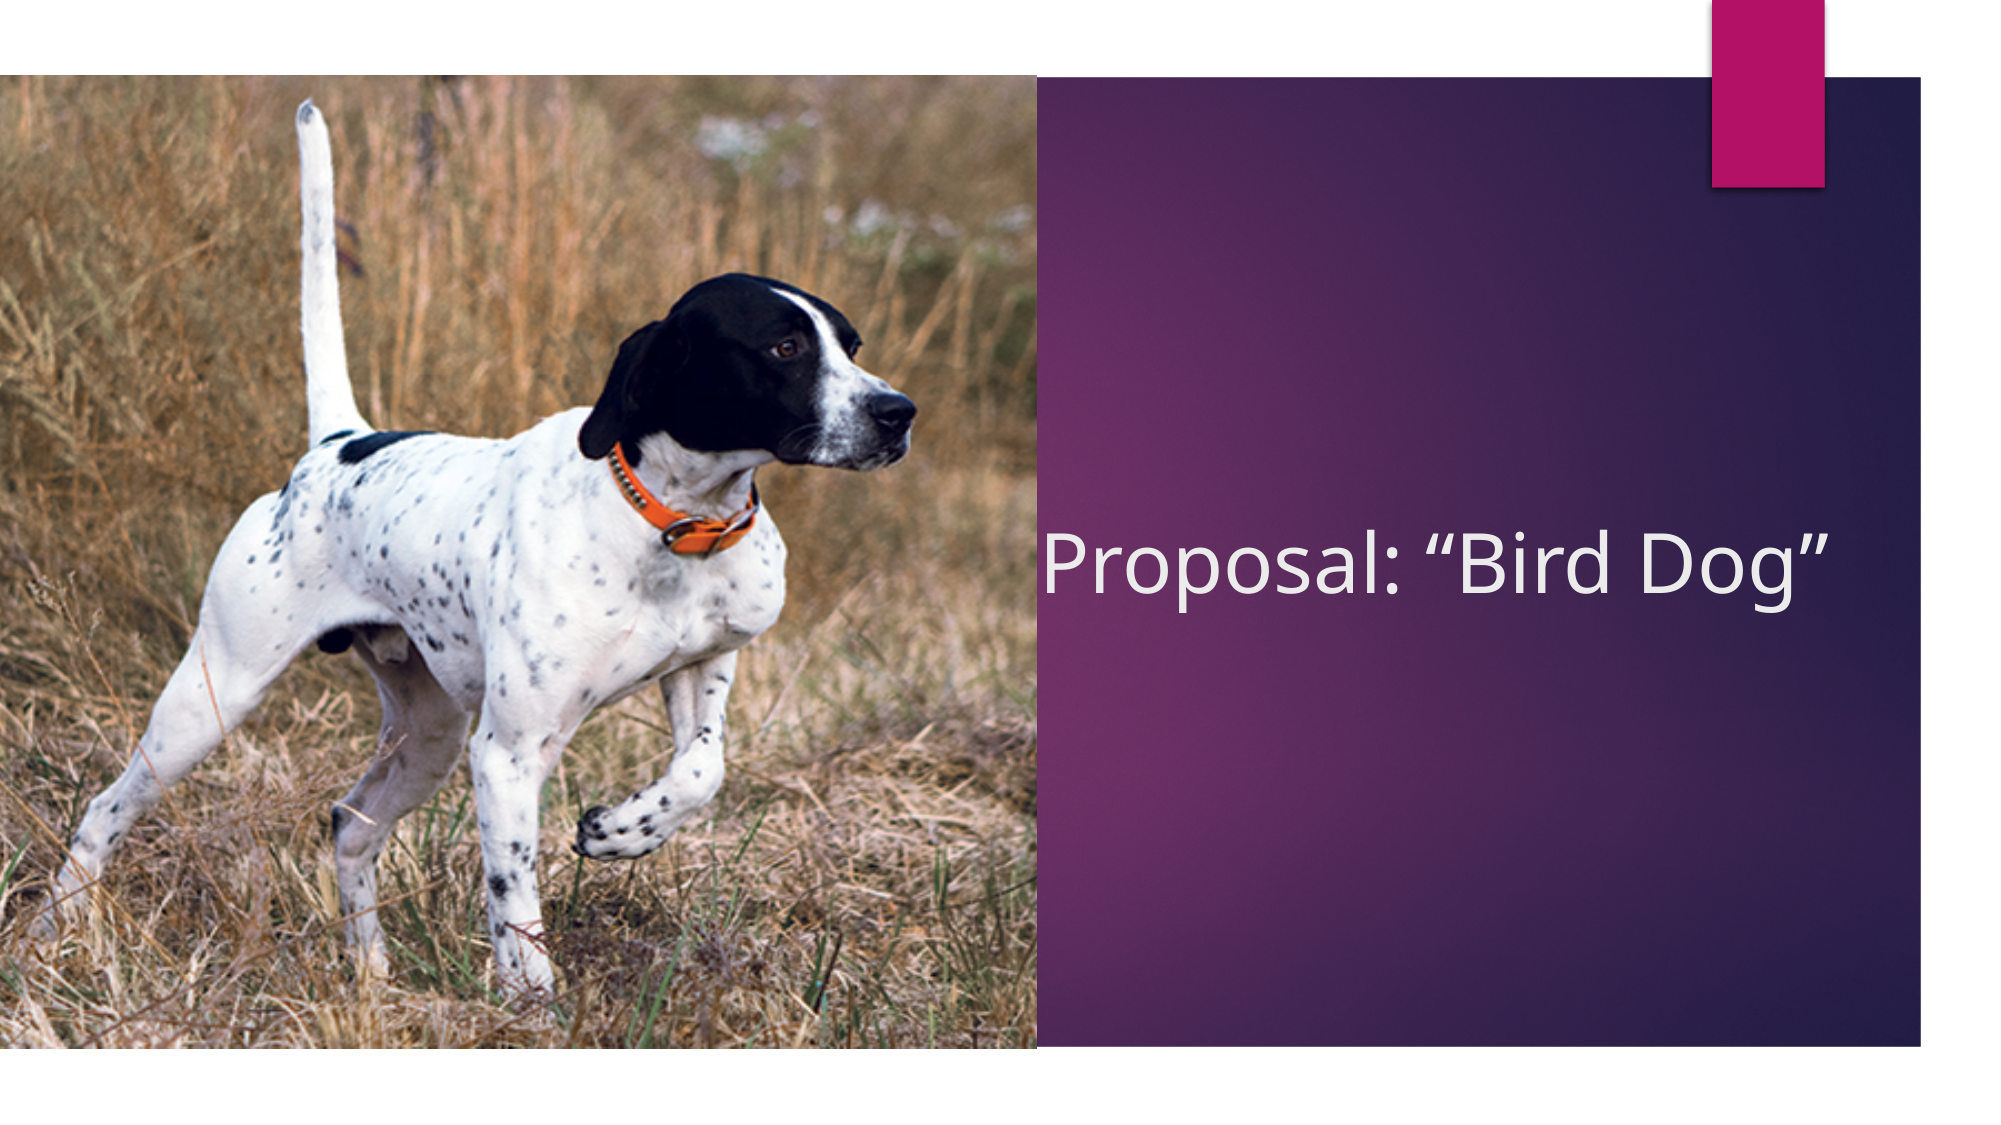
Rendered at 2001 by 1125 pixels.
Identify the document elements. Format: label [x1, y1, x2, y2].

text_box [0, 0, 2000, 1125]
list [0, 37, 1038, 1107]
